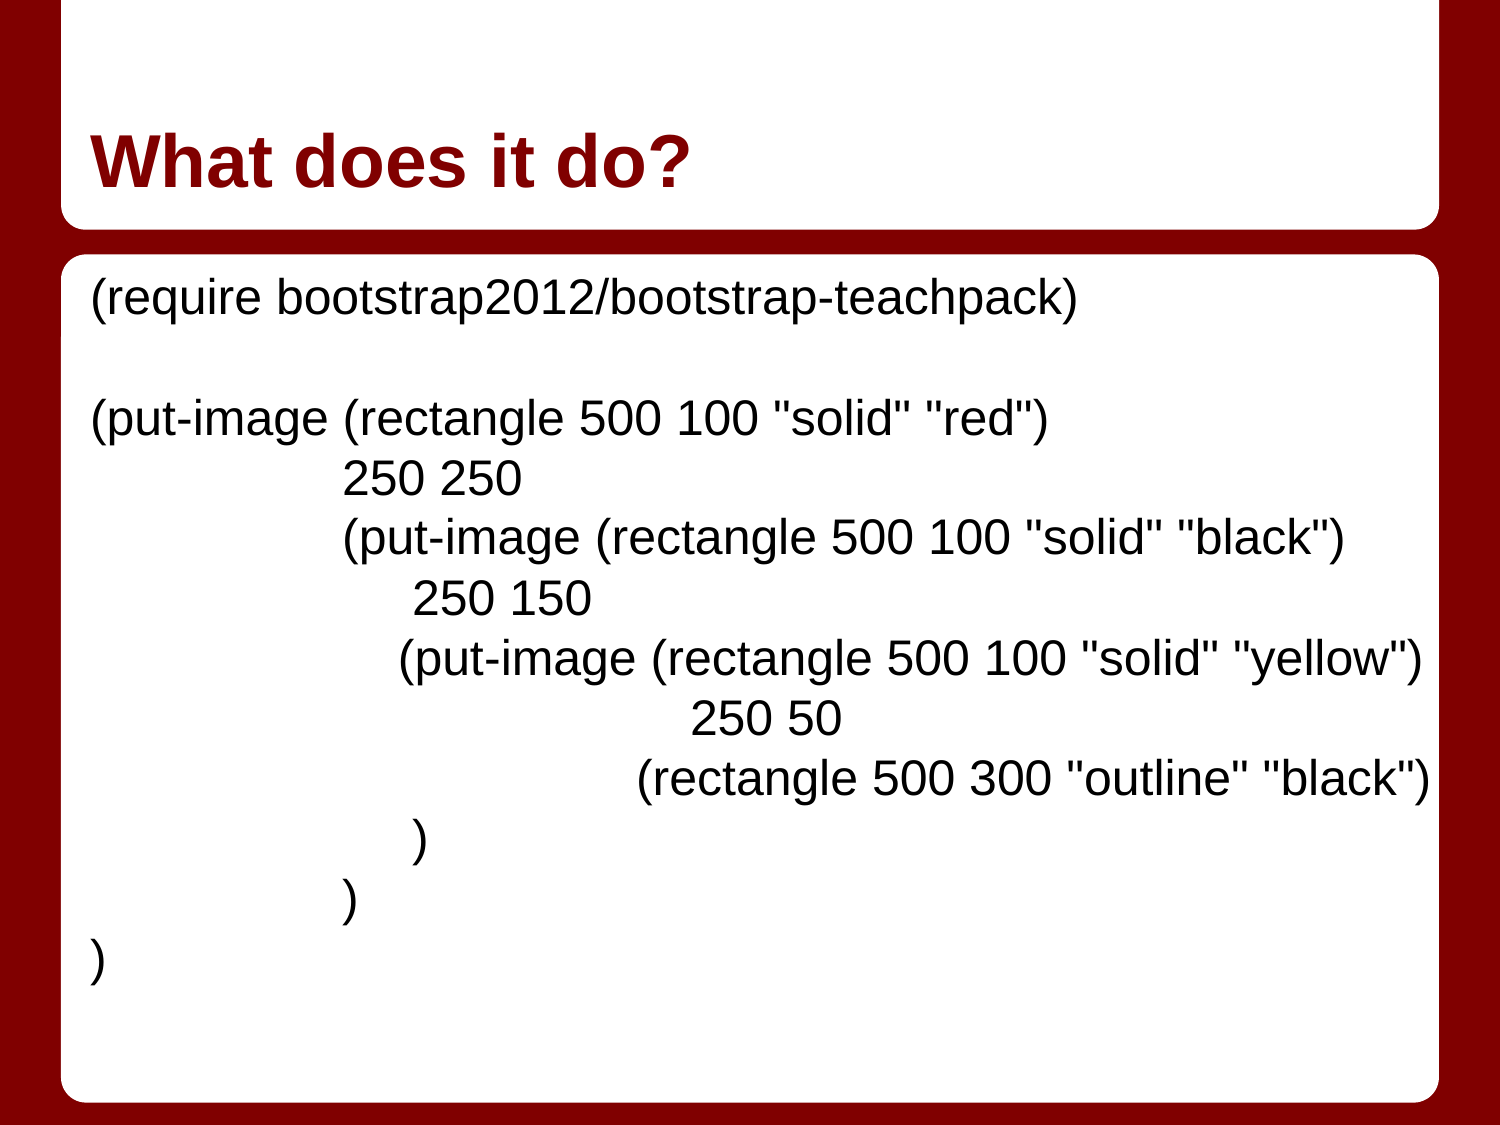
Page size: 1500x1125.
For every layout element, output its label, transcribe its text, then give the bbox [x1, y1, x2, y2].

list (require bootstrap2012/bootstrap-teachpack) (put-image (rectangle 500 100 "solid" "red") 250 250 (put-image (rectangle 500 100 "solid" "black") 250 150 (put-image (rectangle 500 100 "solid" "yellow") 250 50 (rectangle 500 300 "outline" "black") ) ) ) [75, 249, 1500, 1125]
title What does it do? [75, 30, 1425, 218]
